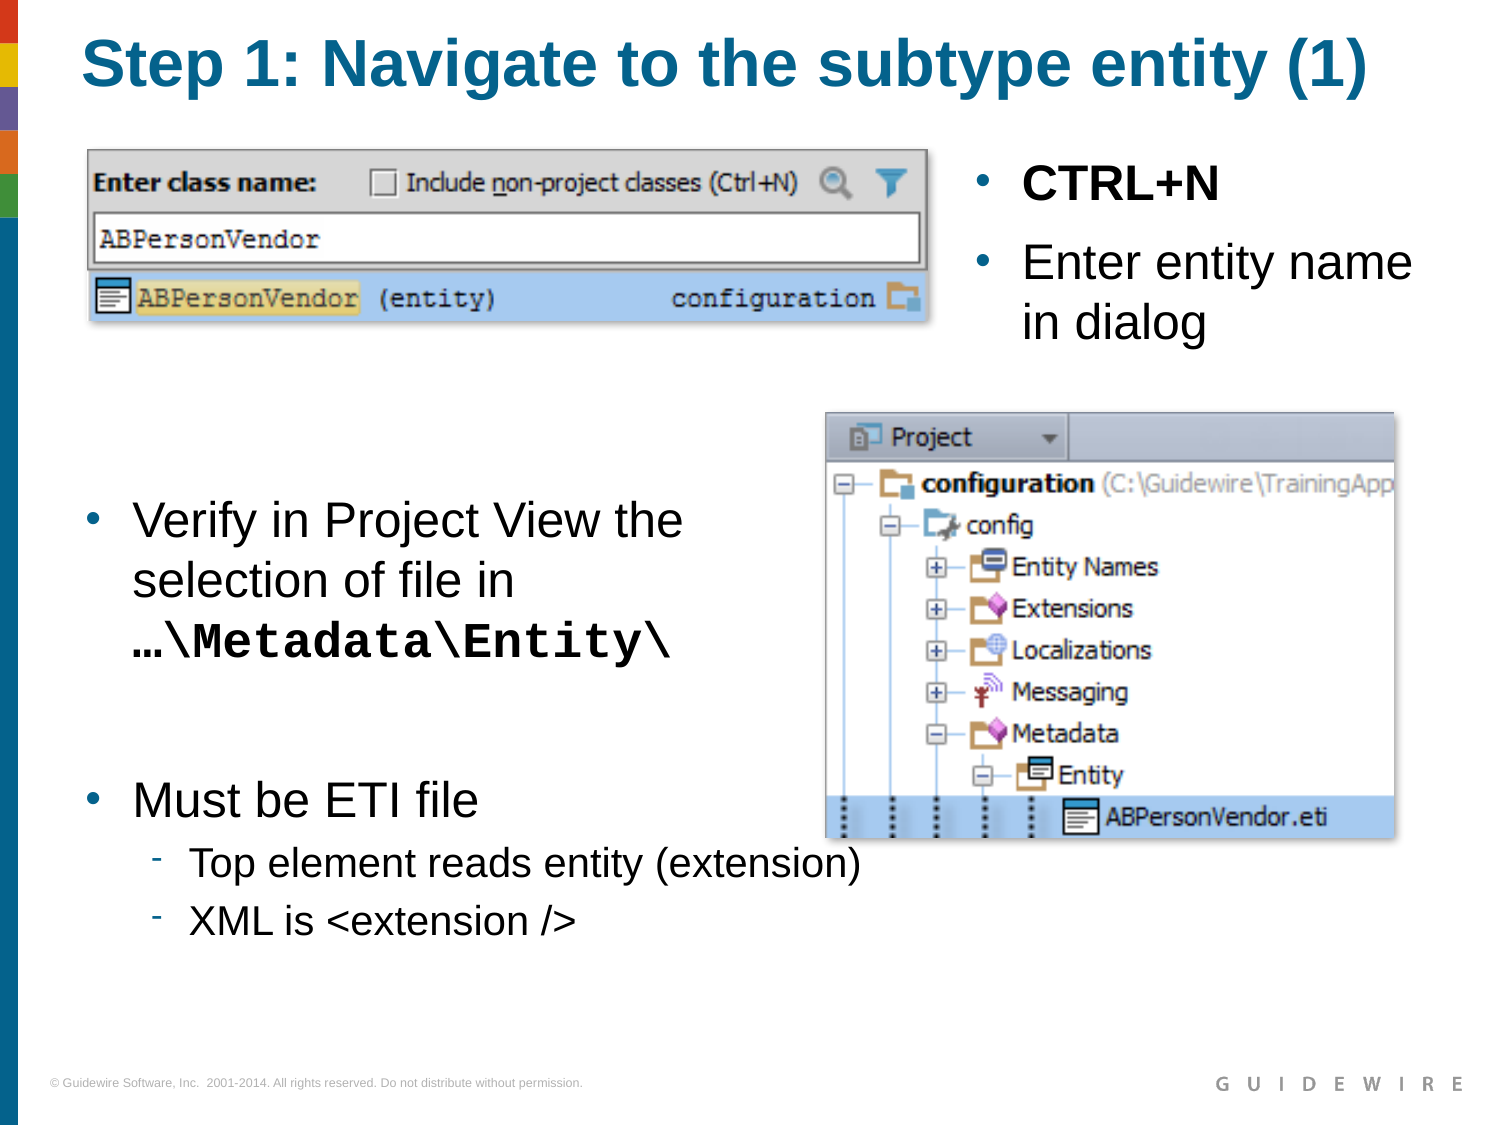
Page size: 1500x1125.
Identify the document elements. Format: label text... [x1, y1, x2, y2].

text_box Step 1: Navigate to the subtype entity (1) [81, 19, 1446, 142]
text_box Verify in Project View the selection of file in …\Metadata\Entity\ Must be ETI file Top element reads entity (extension) XML is <extension /> [85, 487, 963, 1050]
picture [1215, 1073, 1480, 1096]
text_box CTRL+N Enter entity name in dialog [974, 149, 1448, 600]
picture [87, 149, 929, 321]
picture [824, 412, 1395, 839]
